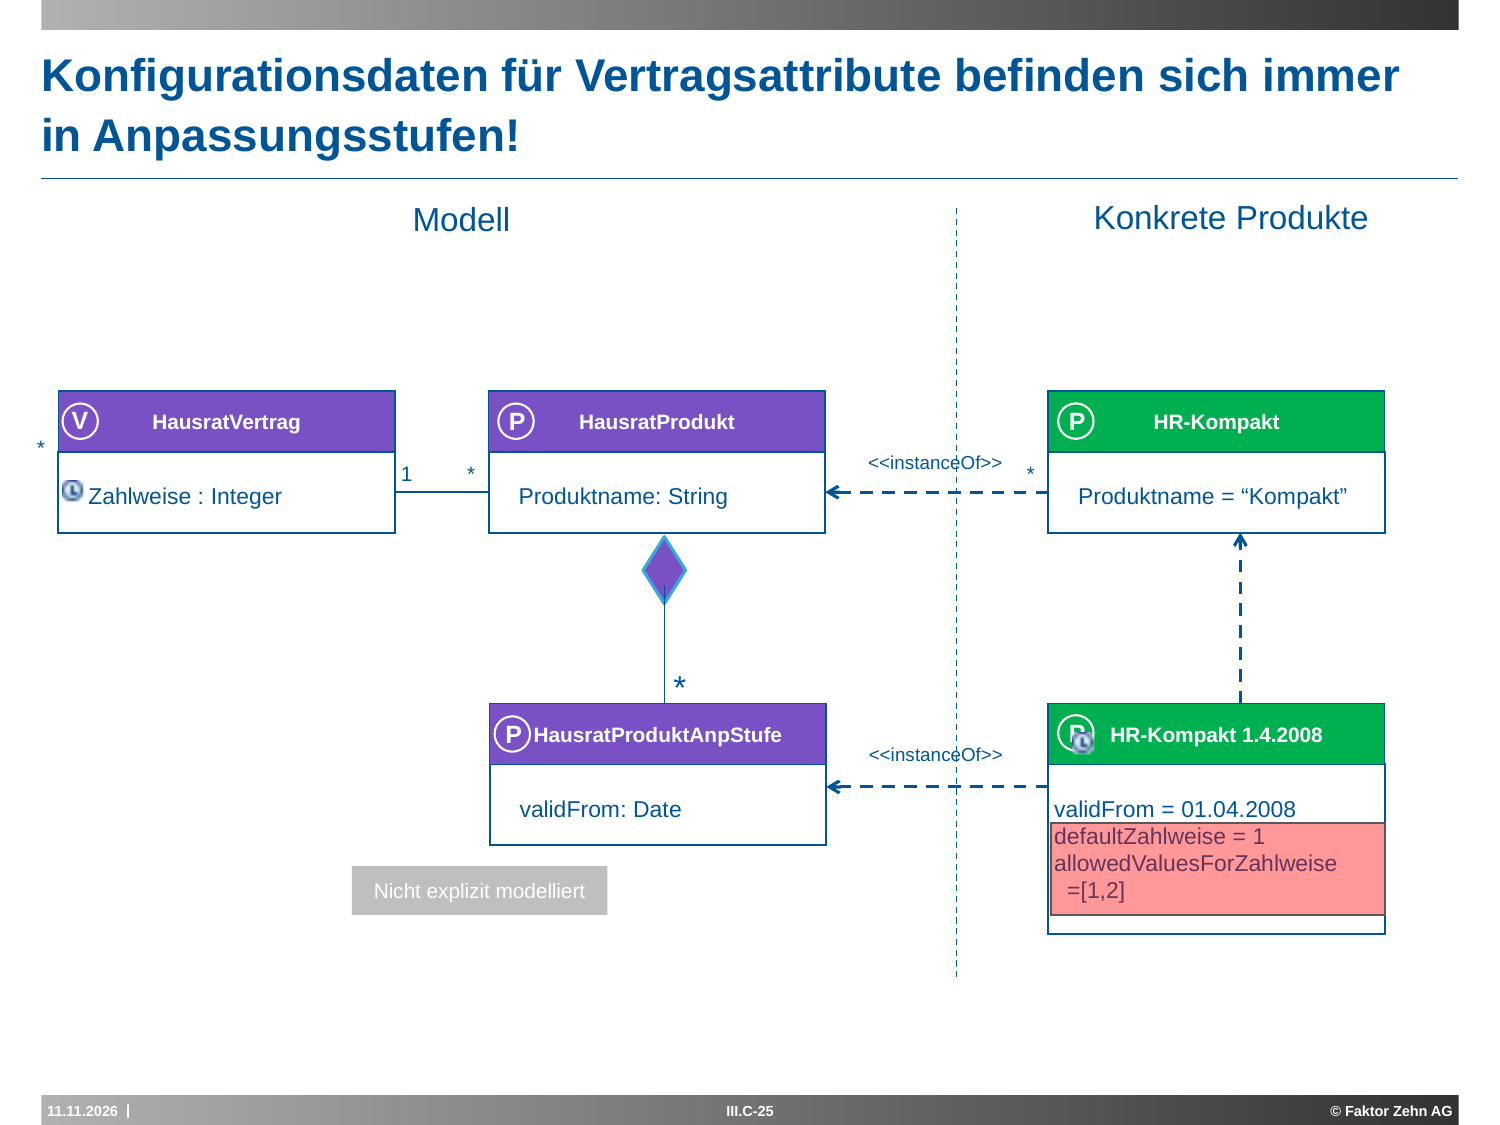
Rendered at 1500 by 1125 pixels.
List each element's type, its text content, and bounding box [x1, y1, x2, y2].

text_box P [498, 403, 534, 439]
text_box Konkrete Produkte [1058, 190, 1405, 243]
text_box validFrom = 01.04.2008 defaultZahlweise = 1 allowedValuesForZahlweise =[1,2] [1048, 765, 1385, 935]
picture [798, 1095, 1459, 1125]
text_box * [461, 454, 480, 491]
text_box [1057, 714, 1098, 759]
text_box P [1058, 403, 1094, 439]
text_box * [1020, 454, 1039, 491]
text_box <<instanceOf>> [962, 736, 1011, 771]
text_box V [62, 403, 98, 439]
text_box HR-Kompakt 1.4.2008 [1048, 703, 1385, 765]
text_box Produktname = “Kompakt” [1048, 452, 1385, 533]
text_box HausratProduktAnpStufe [489, 703, 827, 765]
text_box Zahlweise : Integer [58, 452, 395, 533]
text_box HausratProdukt [488, 391, 826, 452]
title Konfigurationsdaten für Vertragsattribute befinden sich immer in Anpassungsstufen! [41, 29, 1459, 178]
text_box <<instanceOf>> [862, 736, 952, 771]
text_box [1050, 823, 1385, 915]
picture [142, 1095, 702, 1125]
text_box HausratVertrag [58, 391, 395, 452]
slide_number III.C-25 [702, 1095, 798, 1125]
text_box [642, 536, 705, 713]
text_box P [494, 716, 531, 752]
text_box <<instanceOf>> [962, 444, 1010, 479]
text_box Modell [288, 192, 635, 245]
text_box * [30, 429, 50, 466]
picture [62, 480, 88, 506]
text_box 1 [395, 454, 432, 491]
text_box validFrom: Date [489, 765, 827, 846]
picture [41, 0, 1459, 29]
text_box Nicht explizit modelliert [351, 866, 608, 915]
text_box Produktname: String [488, 452, 826, 533]
text_box <<instanceOf>> [862, 444, 952, 479]
text_box HR-Kompakt [1048, 391, 1385, 452]
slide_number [41, 1095, 142, 1125]
